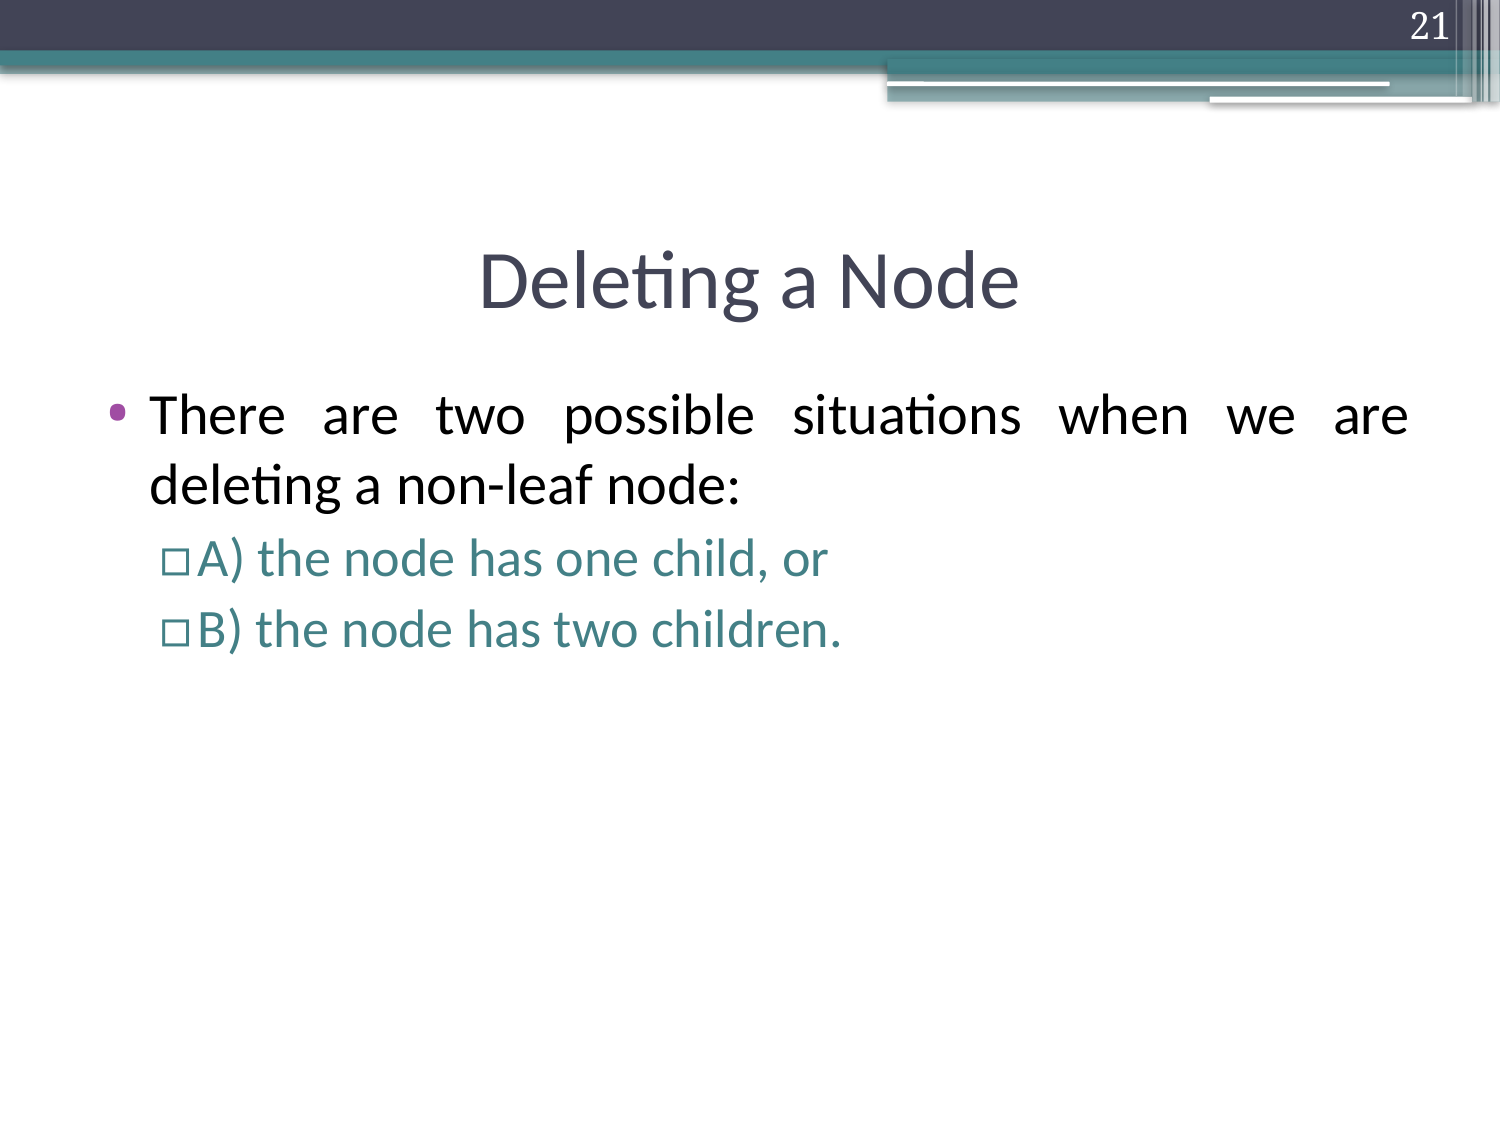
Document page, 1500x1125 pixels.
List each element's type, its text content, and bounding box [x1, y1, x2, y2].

title Deleting a Node [75, 187, 1425, 363]
slide_number 21 [1341, 0, 1466, 61]
list There are two possible situations when we are deleting a non-leaf node: A) the node has one child, or B) the node has two children. [75, 368, 1425, 1079]
